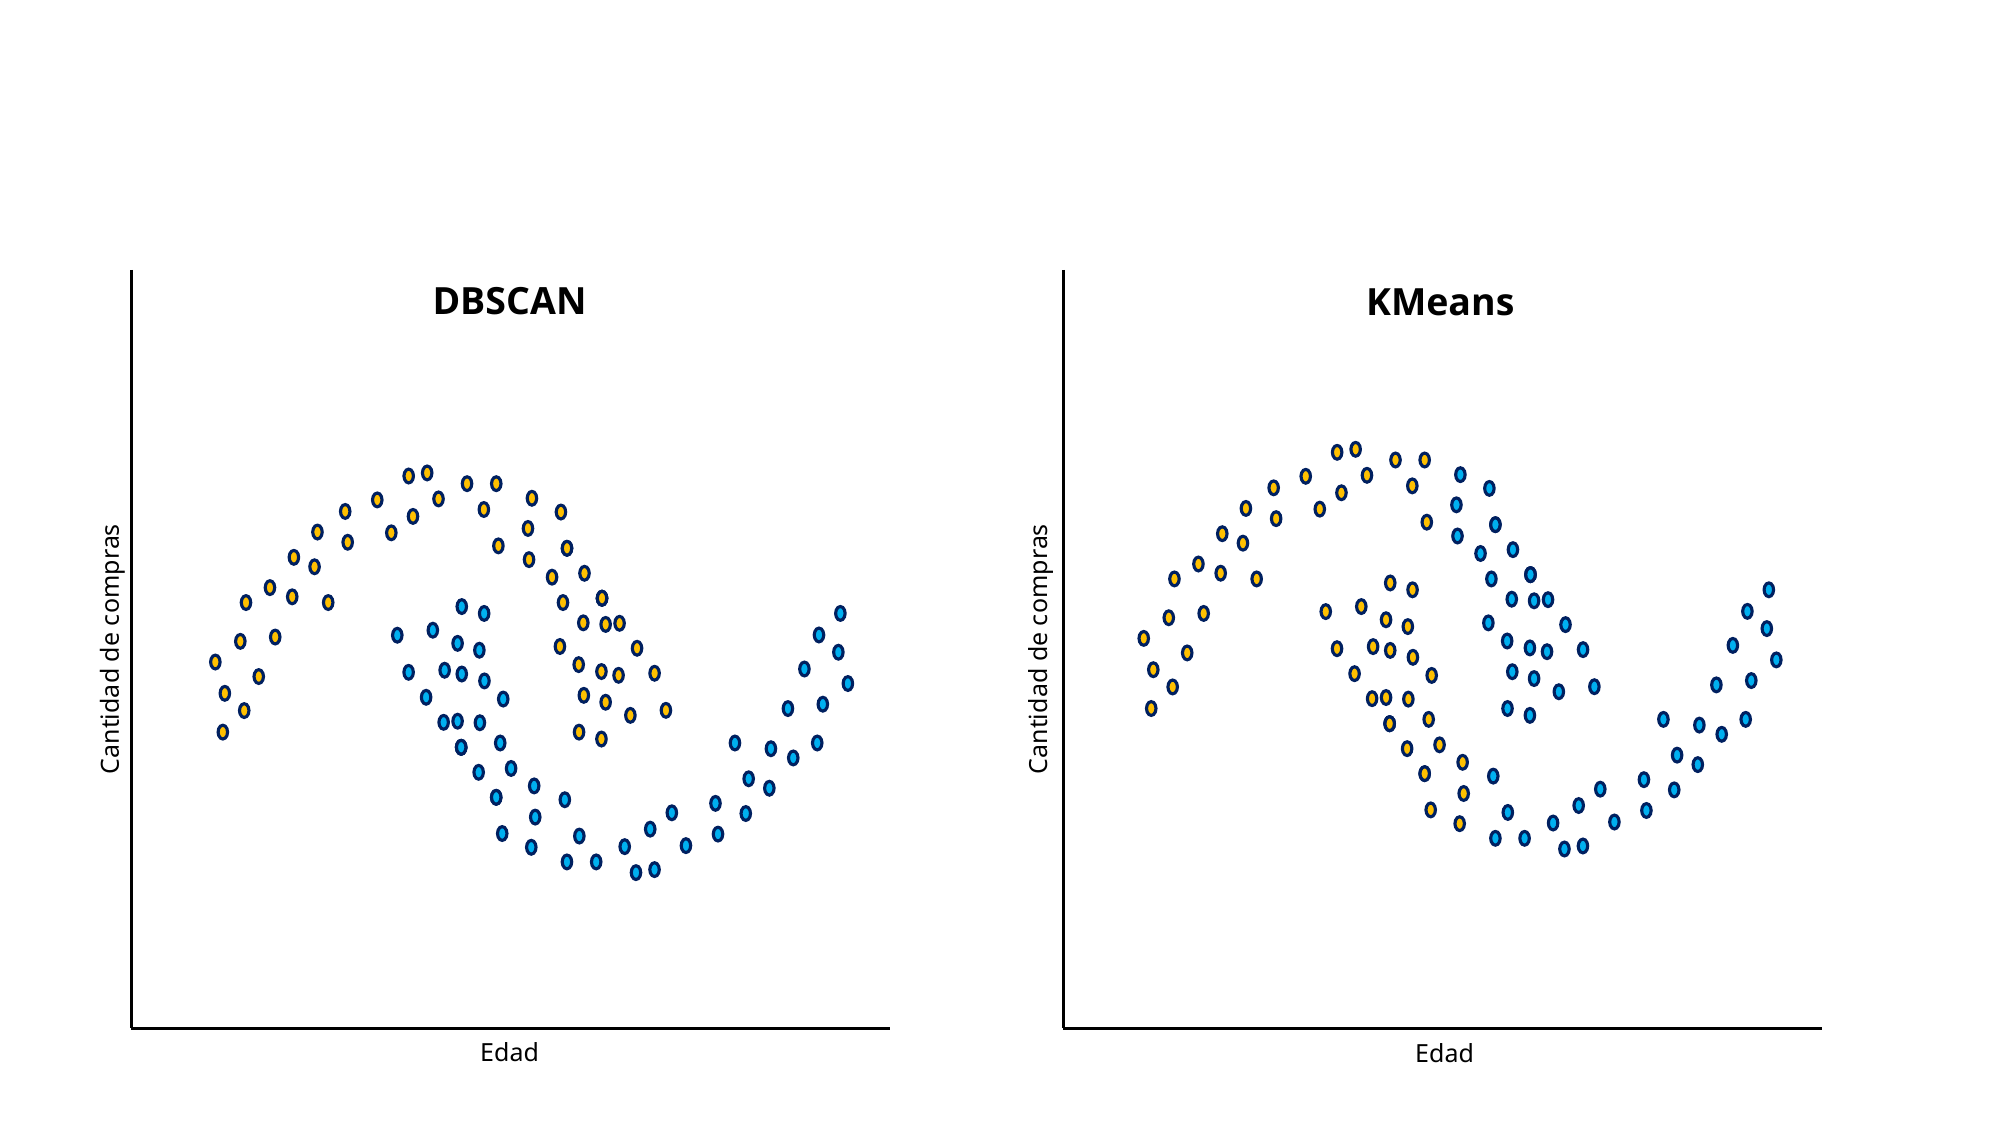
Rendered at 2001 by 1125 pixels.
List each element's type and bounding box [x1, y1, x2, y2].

text_box [52, 235, 1910, 1082]
